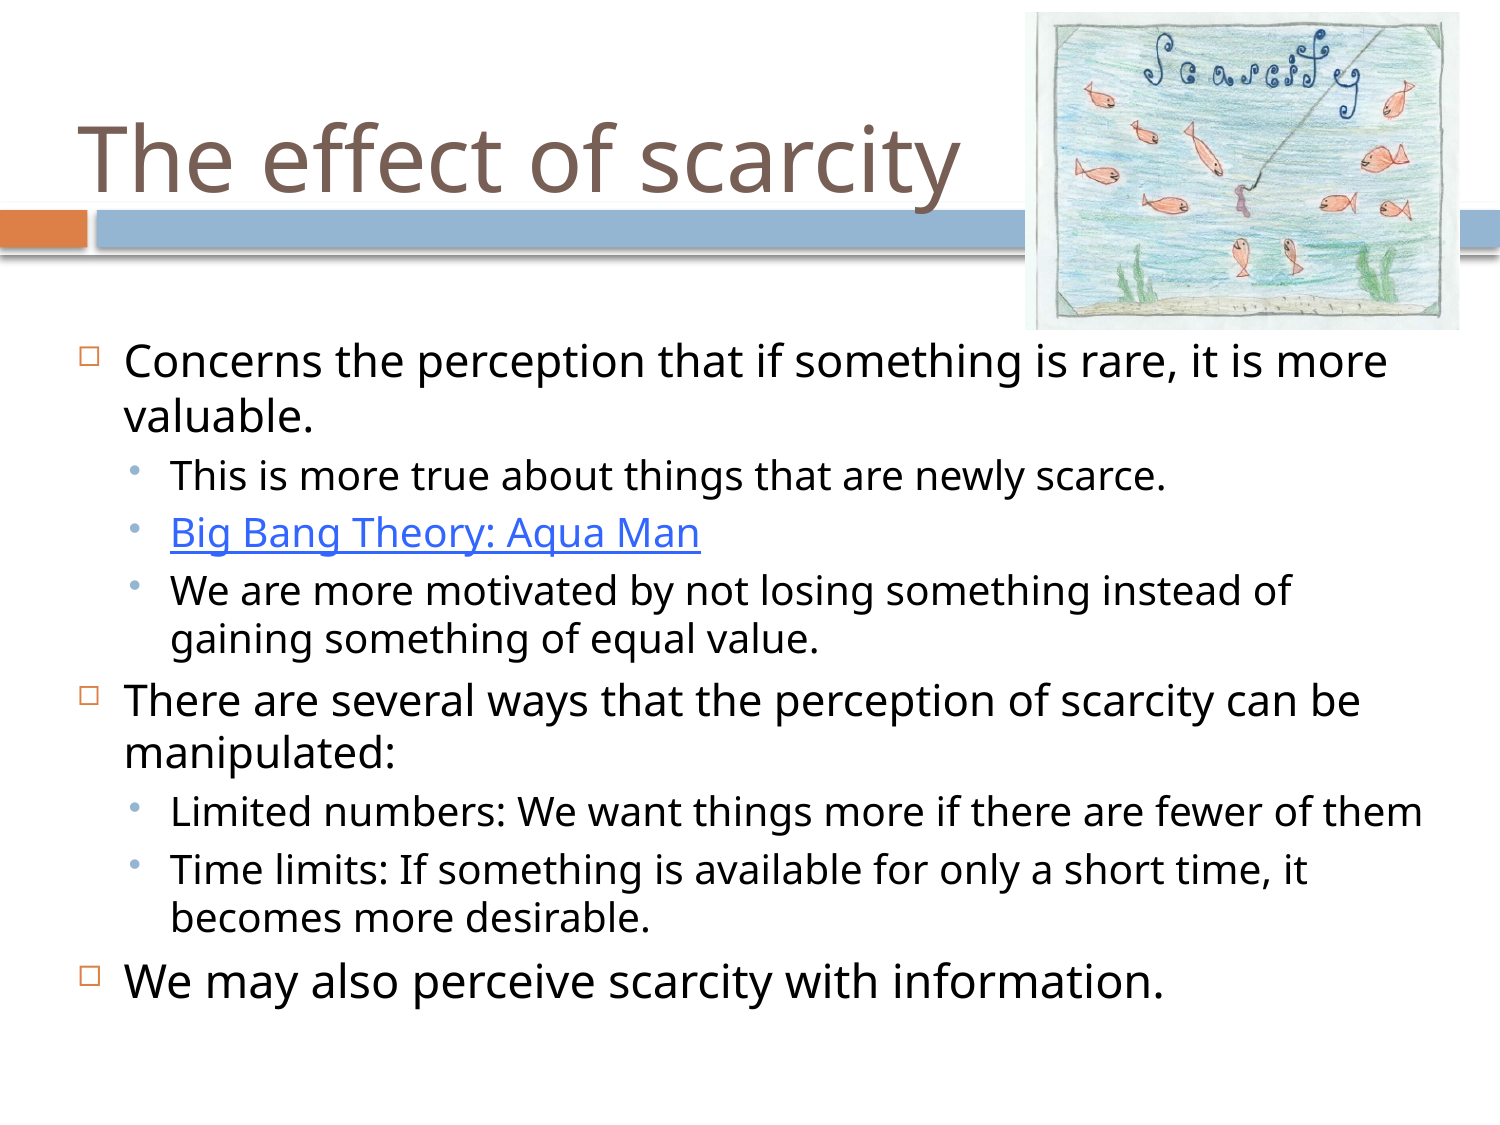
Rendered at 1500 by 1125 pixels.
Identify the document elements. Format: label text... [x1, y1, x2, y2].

list Concerns the perception that if something is rare, it is more valuable. This is more true about things that are newly scarce. Big Bang Theory: Aqua Man We are more motivated by not losing something instead of gaining something of equal value. There are several ways that the perception of scarcity can be manipulated: Limited numbers: We want things more if there are fewer of them Time limits: If something is available for only a short time, it becomes more desirable. We may also perceive scarcity with information. [62, 324, 1444, 1063]
title The effect of scarcity [62, 62, 1018, 250]
picture [1024, 12, 1460, 331]
